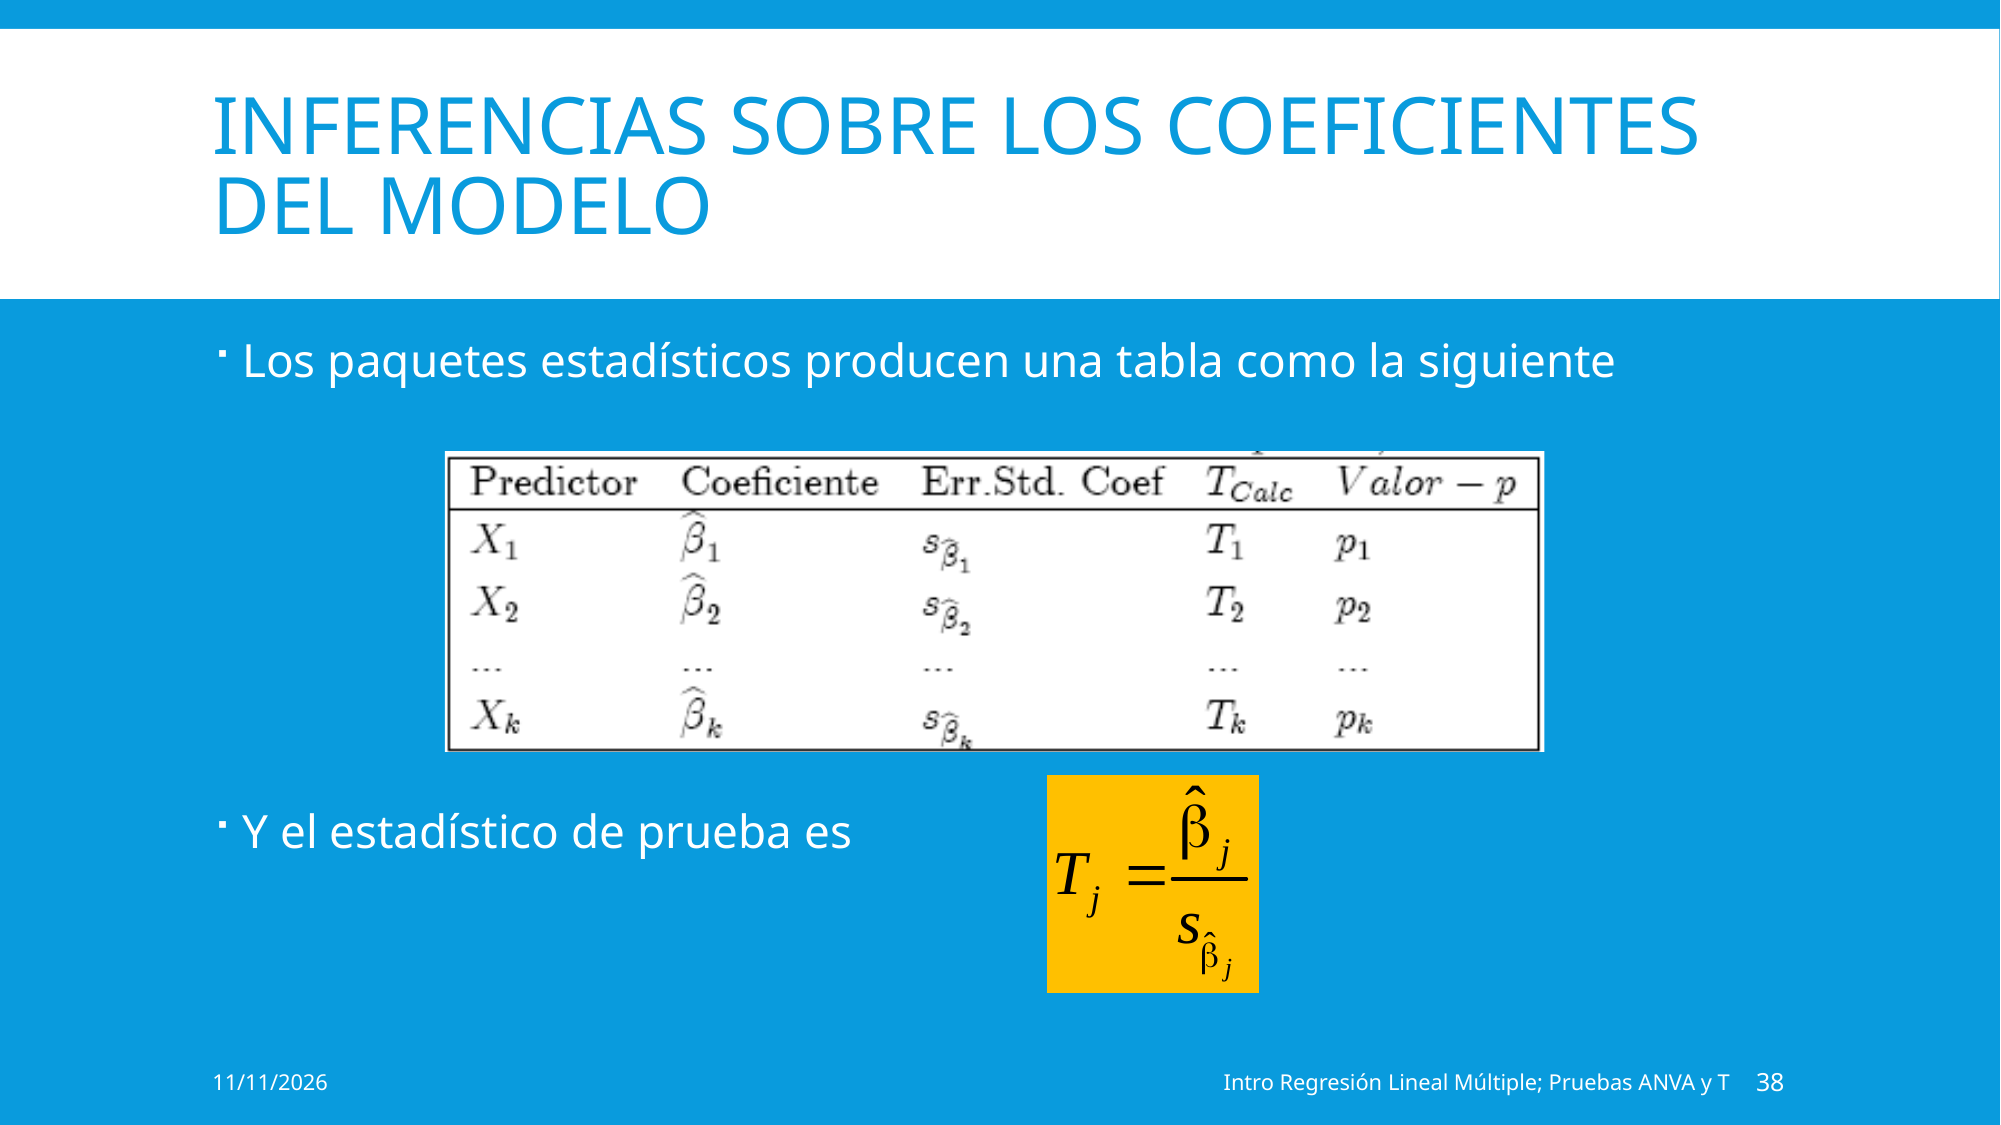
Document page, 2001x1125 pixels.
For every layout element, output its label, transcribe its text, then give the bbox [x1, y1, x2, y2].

picture [445, 452, 1544, 751]
list Los paquetes estadísticos producen una tabla como la siguiente Y el estadístico de prueba es [197, 329, 1803, 1020]
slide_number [197, 1053, 690, 1114]
footer Intro Regresión Lineal Múltiple; Pruebas ANVA y T [918, 1053, 1746, 1114]
title Inferencias sobre los coeficientes del modelo [197, 46, 1803, 295]
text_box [1046, 774, 1260, 994]
slide_number 38 [1748, 1053, 1904, 1114]
